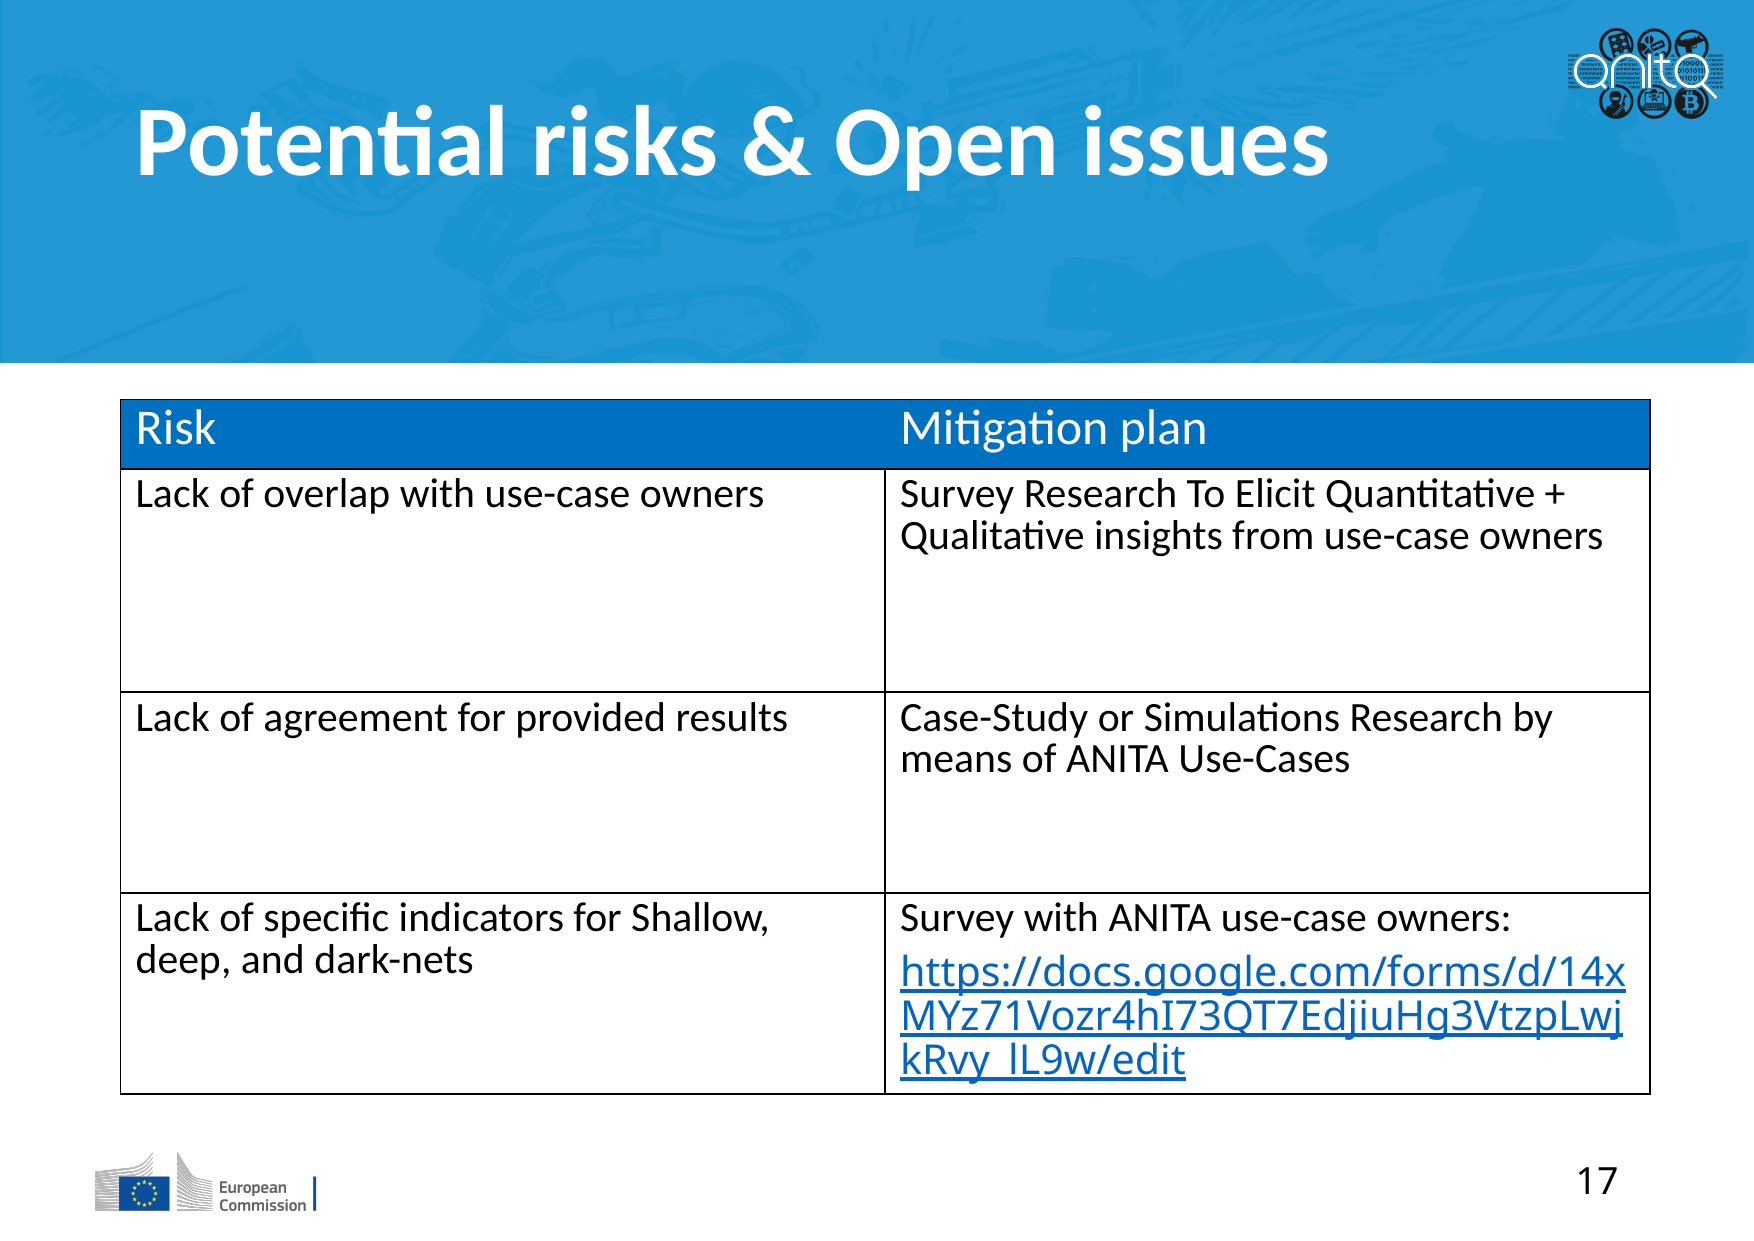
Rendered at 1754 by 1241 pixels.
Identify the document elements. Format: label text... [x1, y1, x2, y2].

table_header Mitigation plan [885, 400, 1649, 468]
list Potential risks & Open issues [120, 68, 1478, 244]
table_cell Lack of specific indicators for Shallow, deep, and dark-nets [121, 894, 884, 1093]
table_cell Lack of overlap with use-case owners [121, 470, 884, 691]
picture [0, 0, 1754, 363]
slide_number 17 [1238, 1149, 1634, 1216]
table_cell Case-Study or Simulations Research by means of ANITA Use-Cases [886, 693, 1649, 892]
picture [87, 1145, 323, 1216]
table_header Risk [121, 400, 885, 468]
table_cell Lack of agreement for provided results [121, 693, 884, 892]
table_cell Survey with ANITA use-case owners: https://docs.google.com/forms/d/14xMYz71Vozr4hI73QT7EdjiuHg3VtzpLwjkRvy_lL9w/edit [886, 894, 1649, 1093]
table_cell Survey Research To Elicit Quantitative + Qualitative insights from use-case owners [886, 470, 1649, 691]
